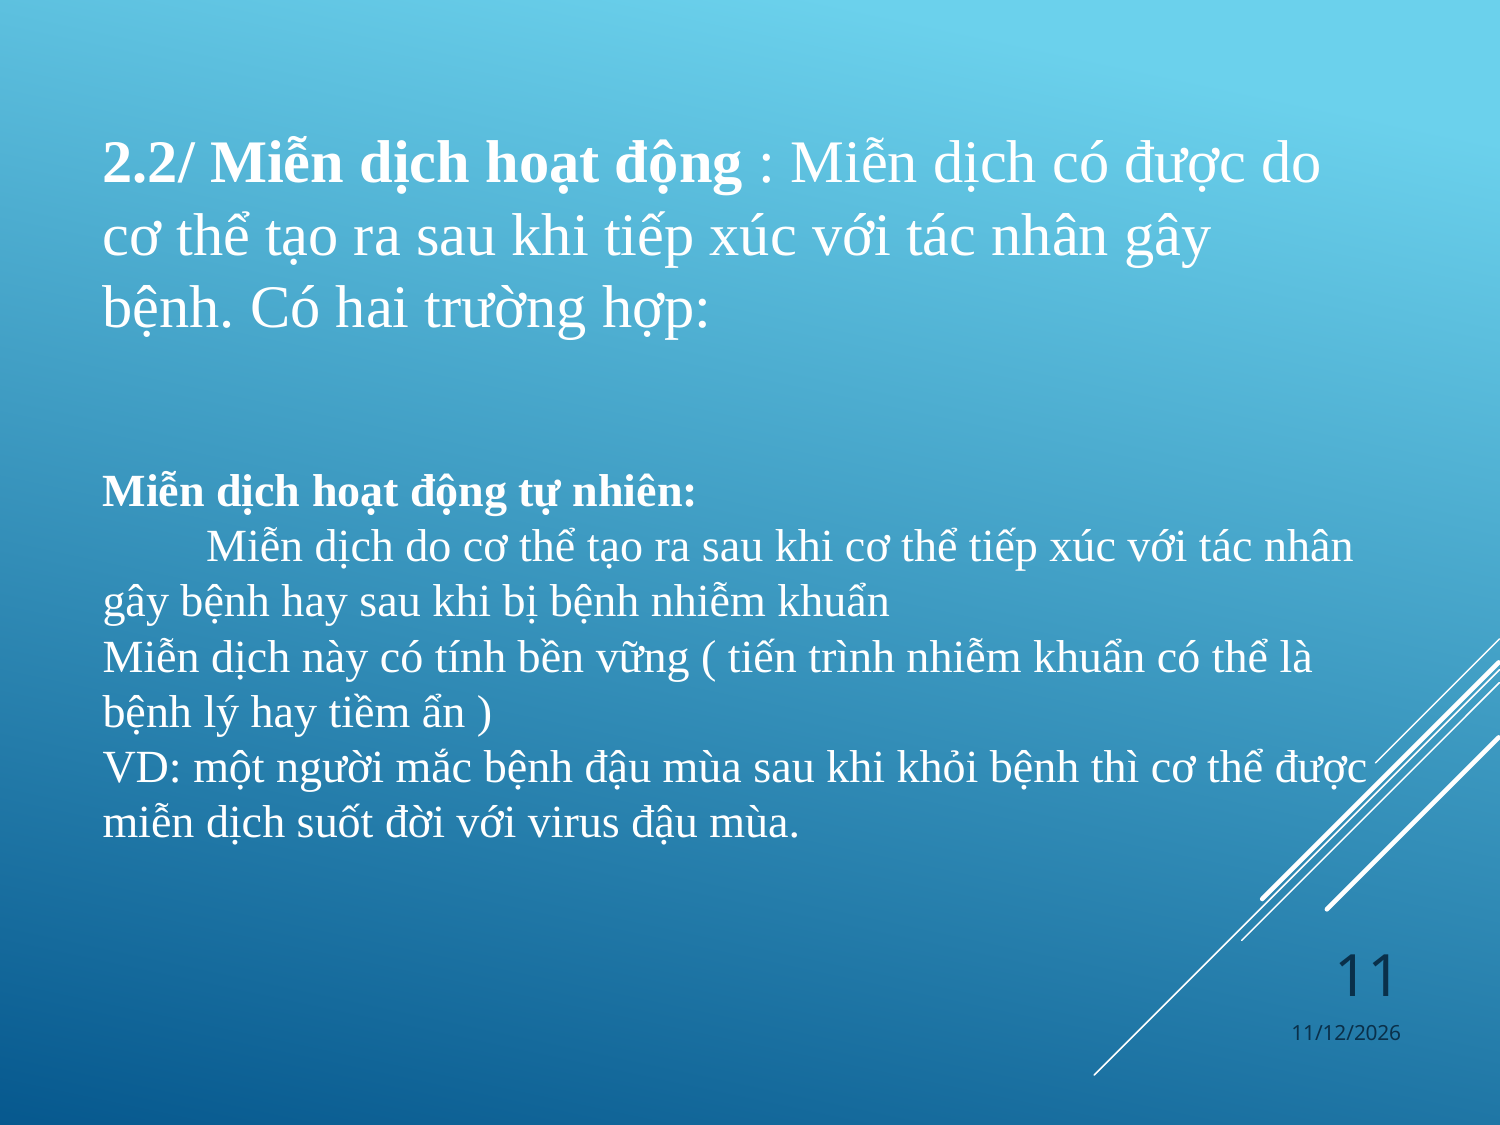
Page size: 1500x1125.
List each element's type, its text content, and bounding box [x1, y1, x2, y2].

list 2.2/ Miễn dịch hoạt động : Miễn dịch có được do cơ thể tạo ra sau khi tiếp xúc với tác nhân gây bệnh. Có hai trường hợp: [87, 87, 1363, 375]
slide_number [1218, 1012, 1416, 1073]
slide_number 11 [1275, 915, 1416, 1025]
title Miễn dịch hoạt động tự nhiên: Miễn dịch do cơ thể tạo ra sau khi cơ thể tiếp xúc với tác nhân gây bệnh hay sau khi bị bệnh nhiễm khuẩn Miễn dịch này có tính bền vững ( tiến trình nhiễm khuẩn có thể là bệnh lý hay tiềm ẩn ) VD: một người mắc bệnh đậu mùa sau khi khỏi bệnh thì cơ thể được miễn dịch suốt đời với virus đậu mùa. [87, 450, 1425, 913]
